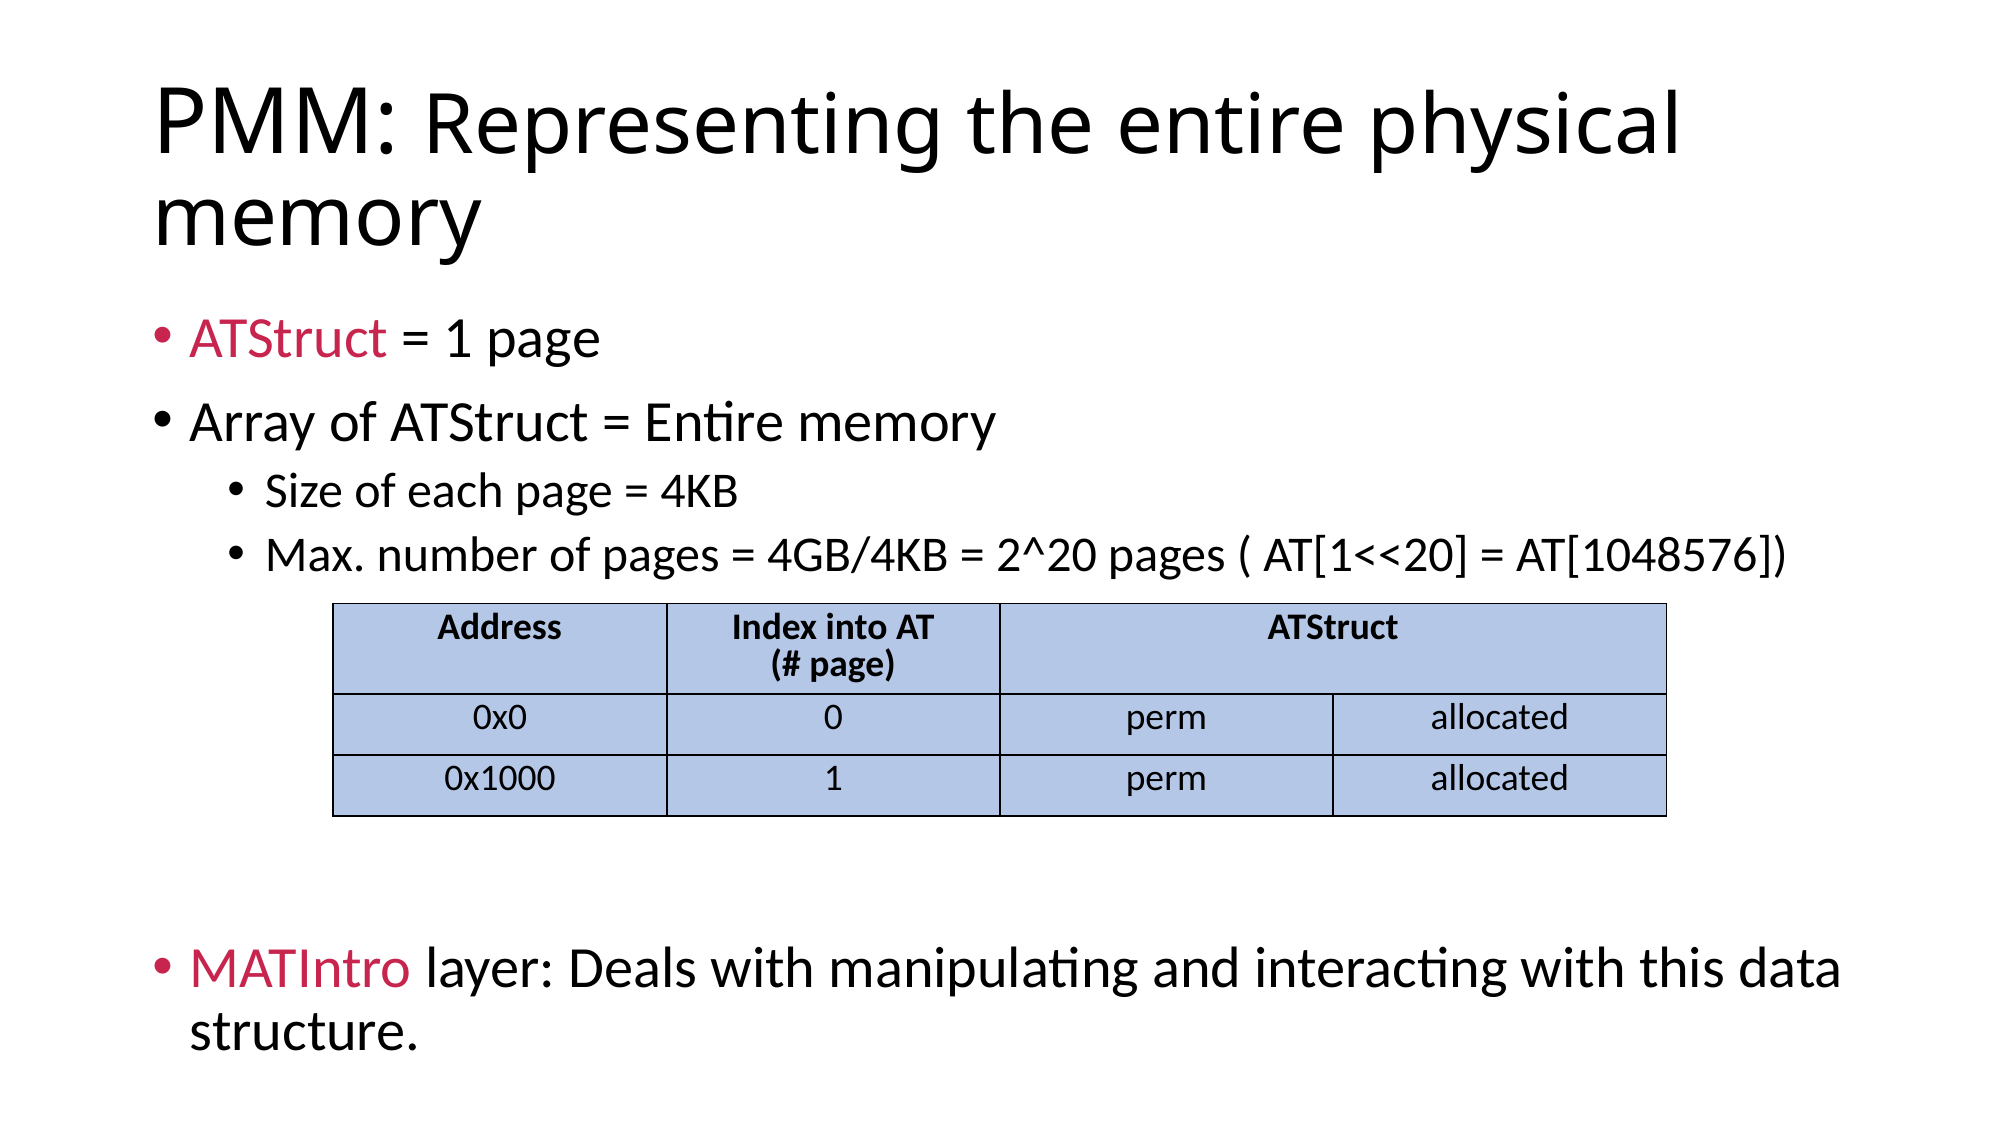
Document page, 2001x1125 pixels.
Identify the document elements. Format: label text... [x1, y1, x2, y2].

title PMM: Representing the entire physical memory [137, 59, 1863, 278]
table_cell perm [1001, 695, 1332, 754]
table_cell 0 [668, 695, 999, 754]
table_cell allocated [1334, 756, 1666, 815]
table_cell perm [1001, 756, 1332, 815]
table_cell allocated [1334, 695, 1666, 754]
table_cell 0x1000 [334, 756, 666, 815]
table_cell 0x0 [334, 695, 666, 754]
table_header Address [334, 604, 666, 693]
list ATStruct = 1 page Array of ATStruct = Entire memory Size of each page = 4KB Max. number of pages = 4GB/4KB = 2^20 pages ( AT[1<<20] = AT[1048576]) MATIntro layer: Deals with manipulating and interacting with this data structure. [137, 299, 1863, 1014]
table_cell 1 [668, 756, 999, 815]
table_header ATStruct [1001, 604, 1666, 693]
table_header Index into AT (# page) [668, 604, 999, 693]
